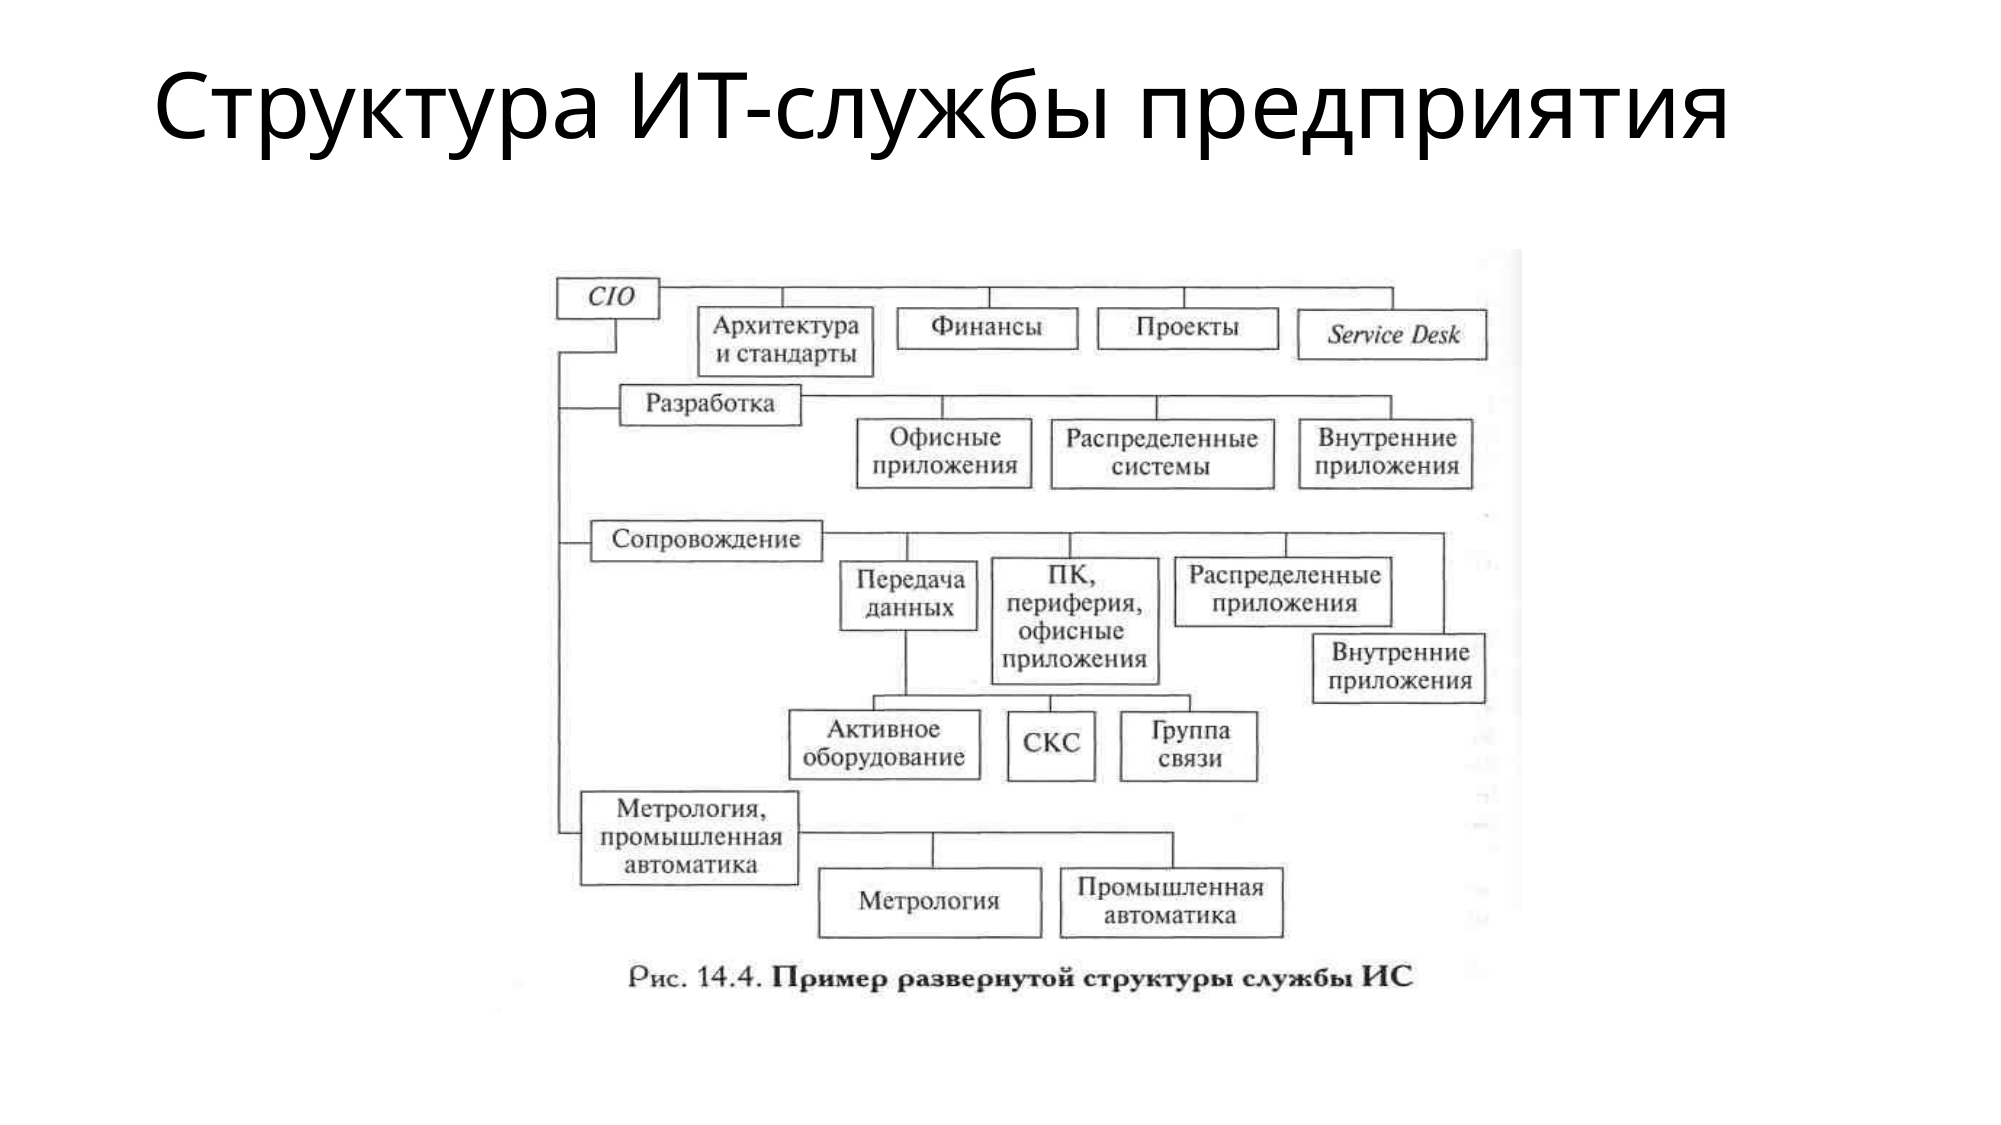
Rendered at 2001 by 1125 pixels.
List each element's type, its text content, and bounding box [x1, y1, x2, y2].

text_box Структура ИТ-службы предприятия [137, 0, 1863, 218]
picture [478, 249, 1522, 1013]
